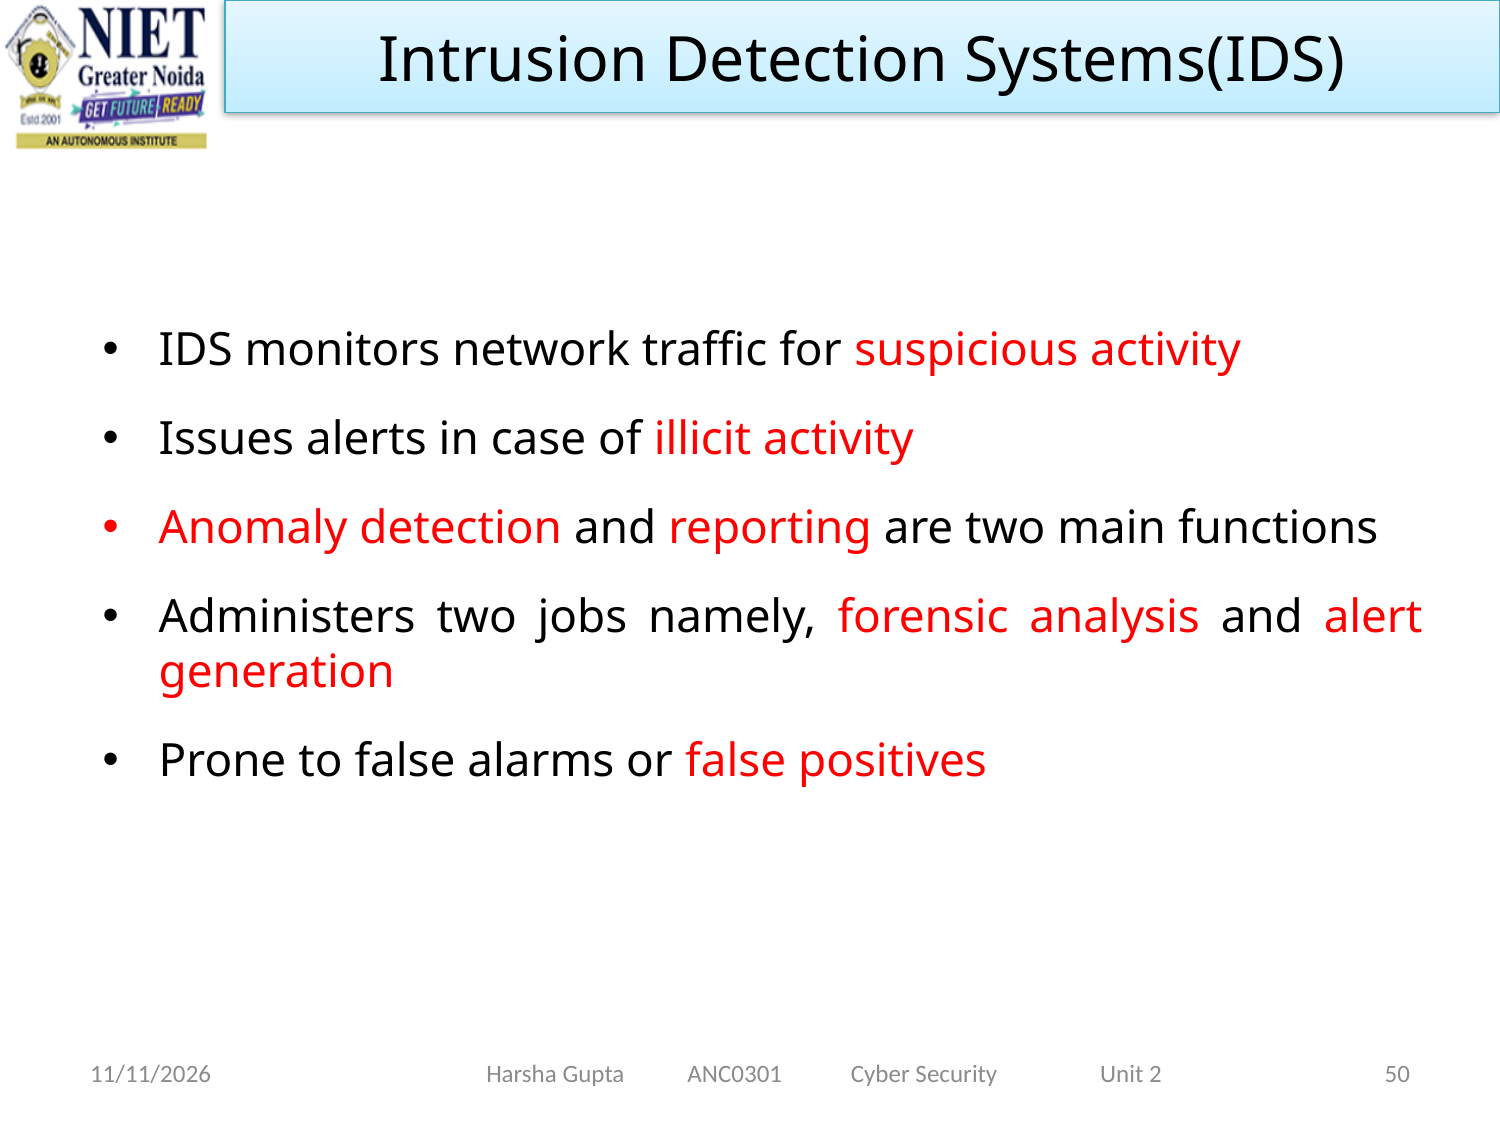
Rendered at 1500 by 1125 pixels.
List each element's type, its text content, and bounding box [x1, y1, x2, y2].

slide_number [75, 1042, 412, 1103]
slide_number 50 [1074, 1055, 1425, 1103]
text_box Intrusion Detection Systems(IDS) [238, 0, 1500, 113]
picture [0, 0, 238, 154]
list IDS monitors network traffic for suspicious activity Issues alerts in case of illicit activity Anomaly detection and reporting are two main functions Administers two jobs namely, forensic analysis and alert generation Prone to false alarms or false positives [87, 312, 1438, 1055]
footer Harsha Gupta ANC0301 Cyber Security Unit 2 [412, 1055, 1074, 1103]
